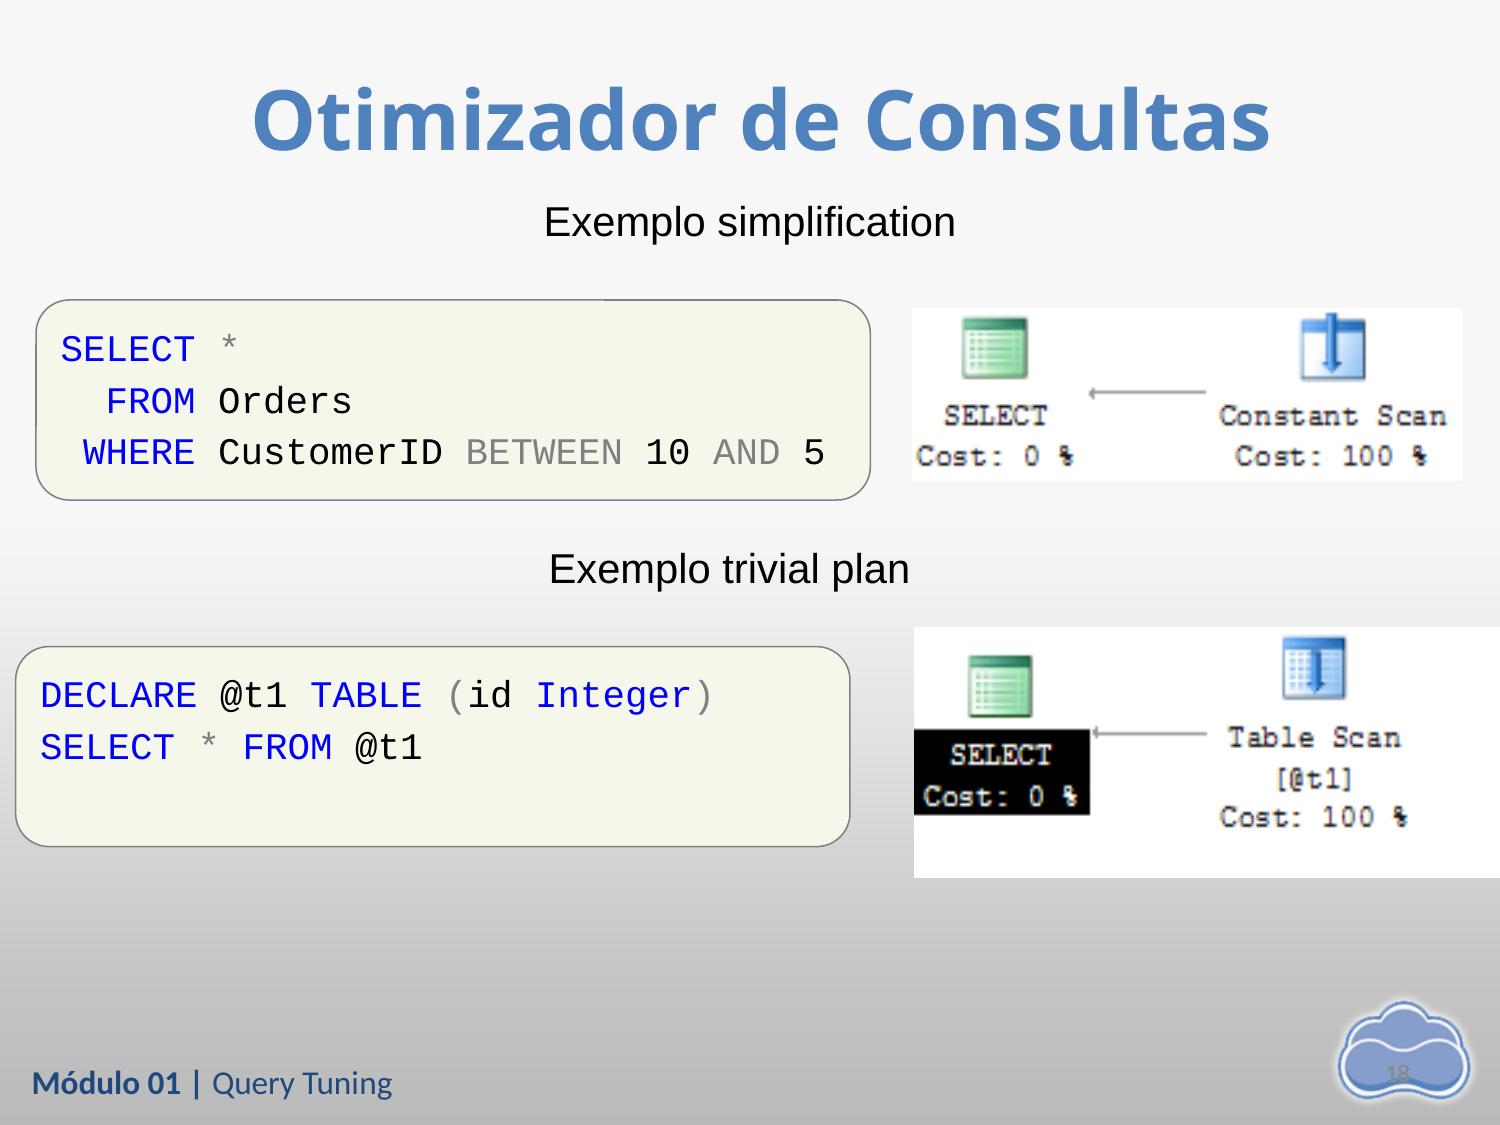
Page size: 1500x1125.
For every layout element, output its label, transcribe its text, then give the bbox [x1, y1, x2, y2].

text_box 18 [1074, 1042, 1425, 1103]
text_box Exemplo simplification [0, 187, 1500, 253]
title Otimizador de Consultas [23, 58, 1500, 176]
text_box SELECT * FROM Orders WHERE CustomerID BETWEEN 10 AND 5 [35, 299, 871, 501]
text_box DECLARE @t1 TABLE (id Integer) SELECT * FROM @t1 [15, 646, 850, 847]
picture [0, 0, 1500, 187]
picture [0, 253, 1500, 1125]
text_box Exemplo trivial plan [0, 534, 1480, 599]
